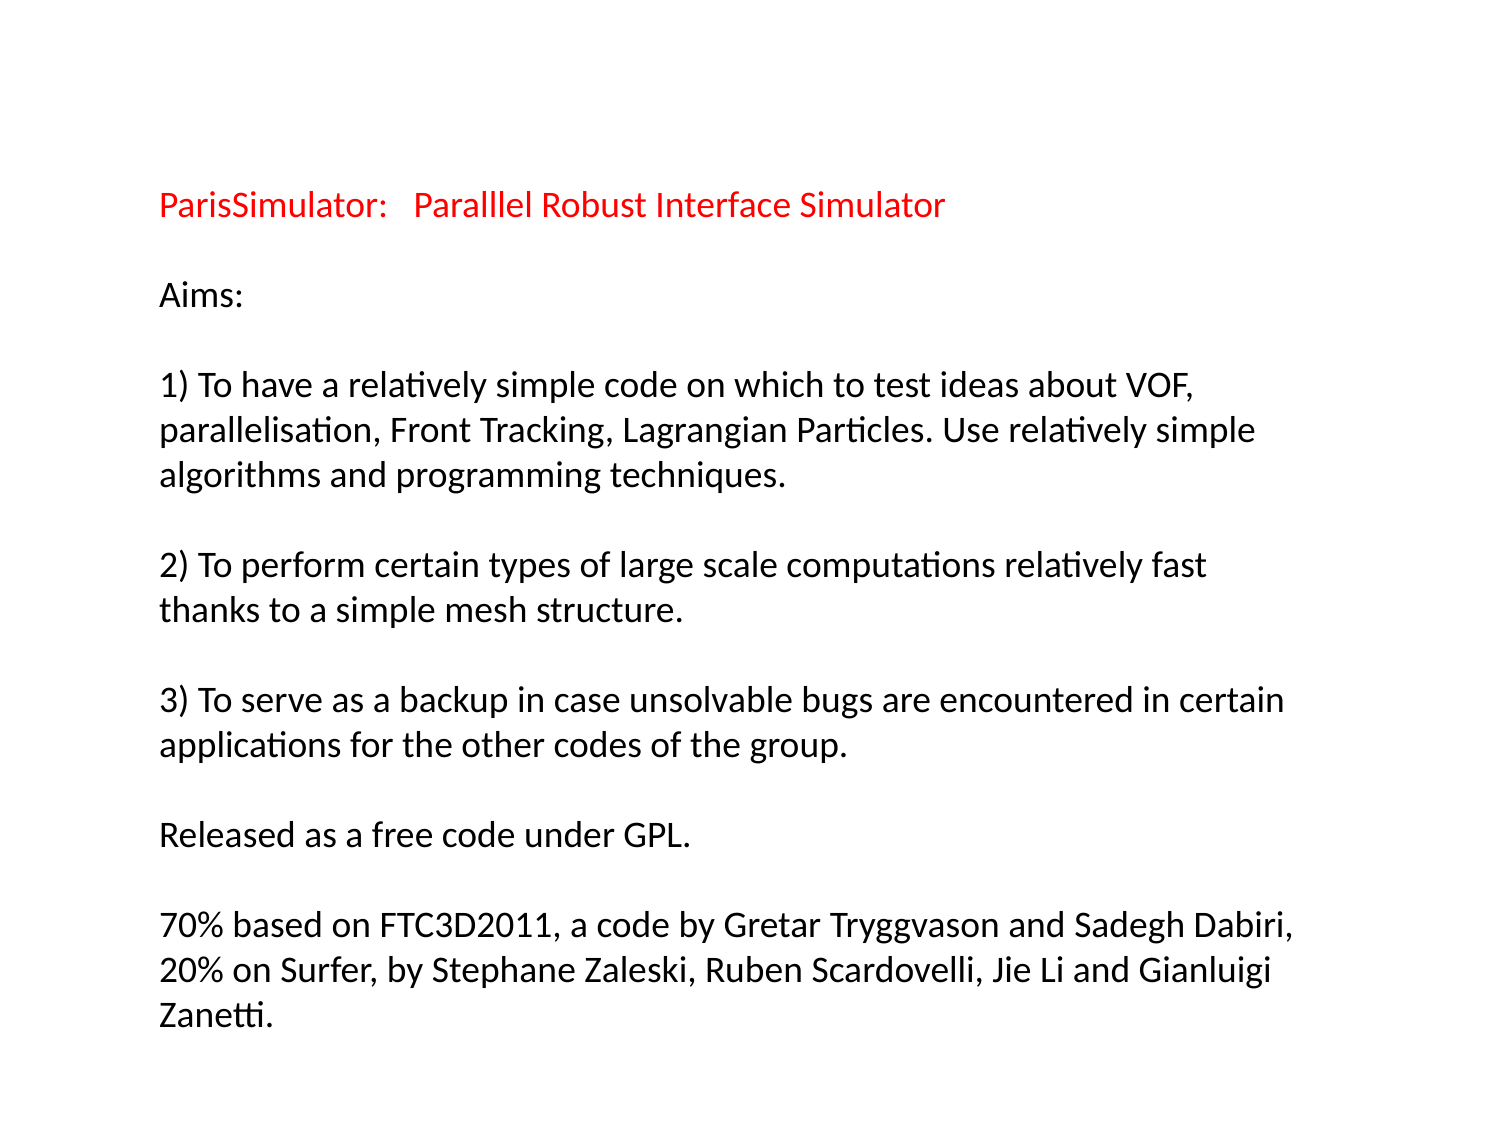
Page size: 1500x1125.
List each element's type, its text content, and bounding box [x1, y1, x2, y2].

text_box ParisSimulator: Paralllel Robust Interface Simulator Aims: 1) To have a relatively simple code on which to test ideas about VOF, parallelisation, Front Tracking, Lagrangian Particles. Use relatively simple algorithms and programming techniques. 2) To perform certain types of large scale computations relatively fast thanks to a simple mesh structure. 3) To serve as a backup in case unsolvable bugs are encountered in certain applications for the other codes of the group. Released as a free code under GPL. 70% based on FTC3D2011, a code by Gretar Tryggvason and Sadegh Dabiri, 20% on Surfer, by Stephane Zaleski, Ruben Scardovelli, Jie Li and Gianluigi Zanetti. [144, 172, 1348, 1125]
